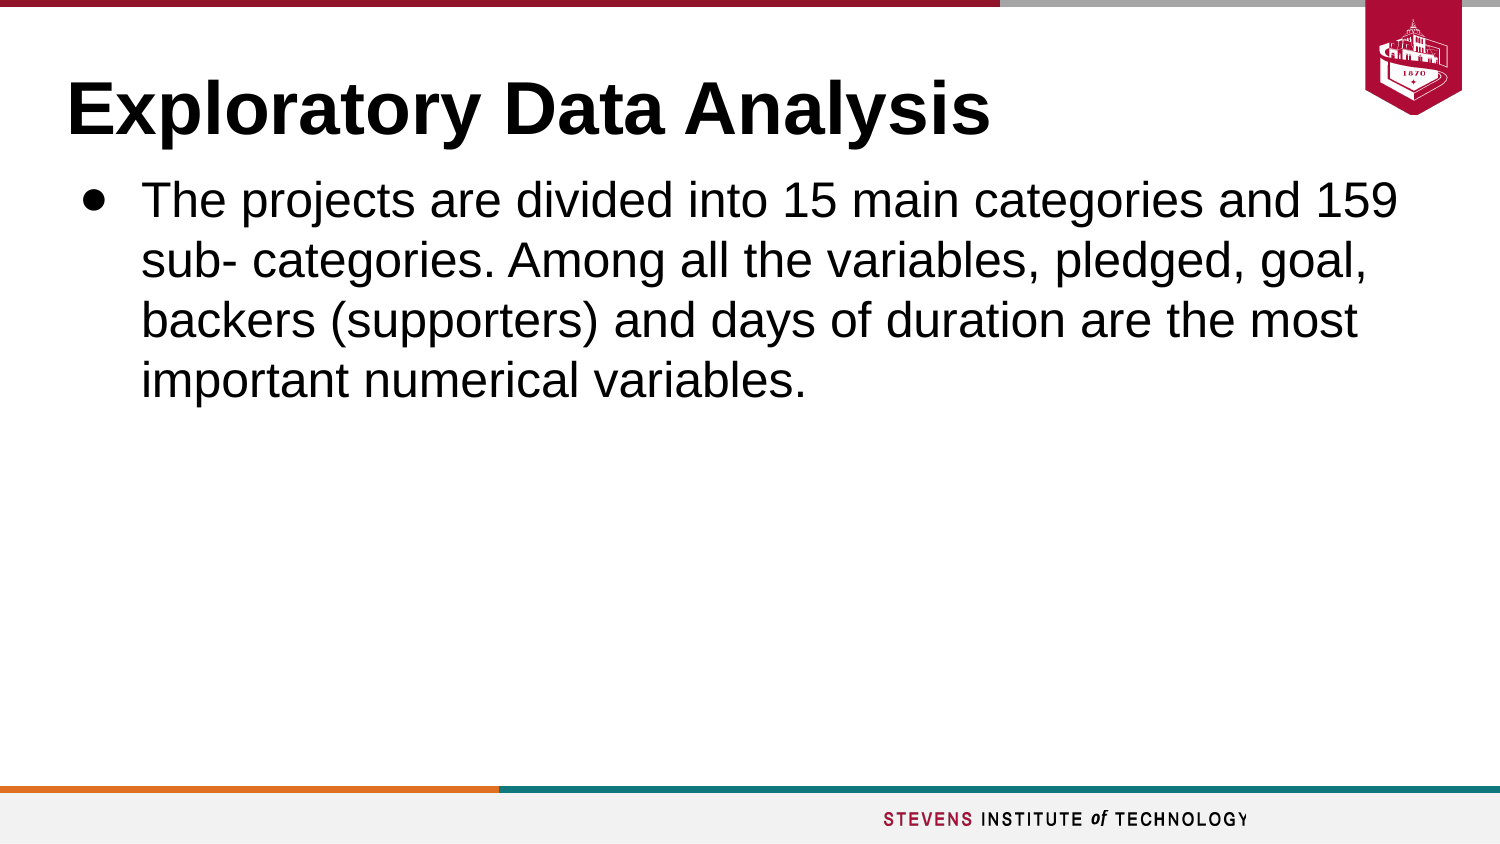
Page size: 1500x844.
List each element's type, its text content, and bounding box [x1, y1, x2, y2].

picture [884, 810, 1246, 826]
picture [1365, 0, 1462, 115]
title Exploratory Data Analysis [51, 47, 1449, 162]
title The projects are divided into 15 main categories and 159 sub- categories. Among all the variables, pledged, goal, backers (supporters) and days of duration are the most important numerical variables. [51, 162, 1449, 509]
